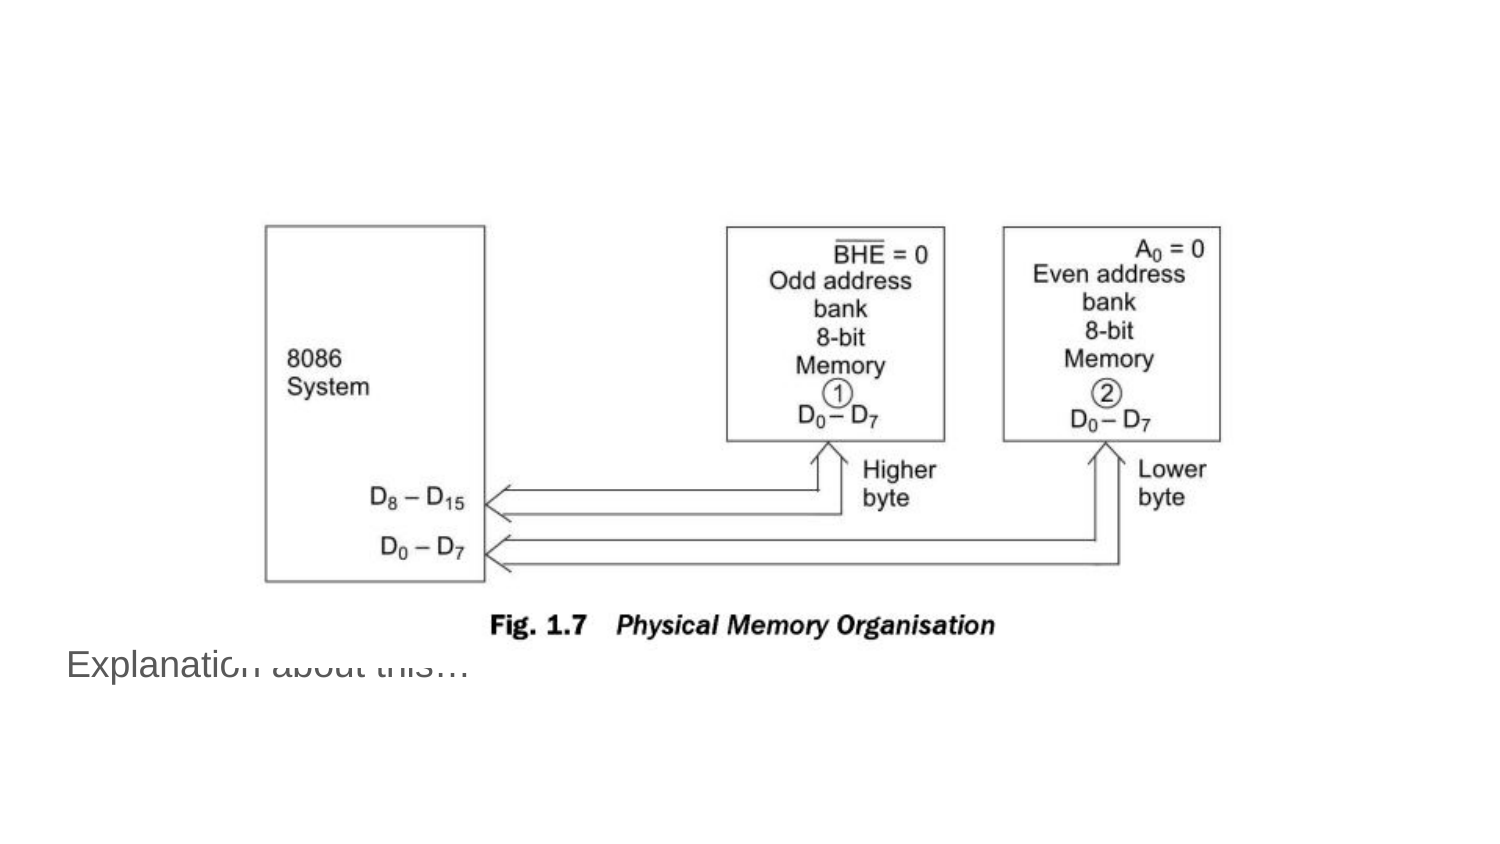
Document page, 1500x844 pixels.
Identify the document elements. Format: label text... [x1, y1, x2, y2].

picture [232, 175, 1268, 669]
list Explanation about this… [51, 189, 1449, 750]
